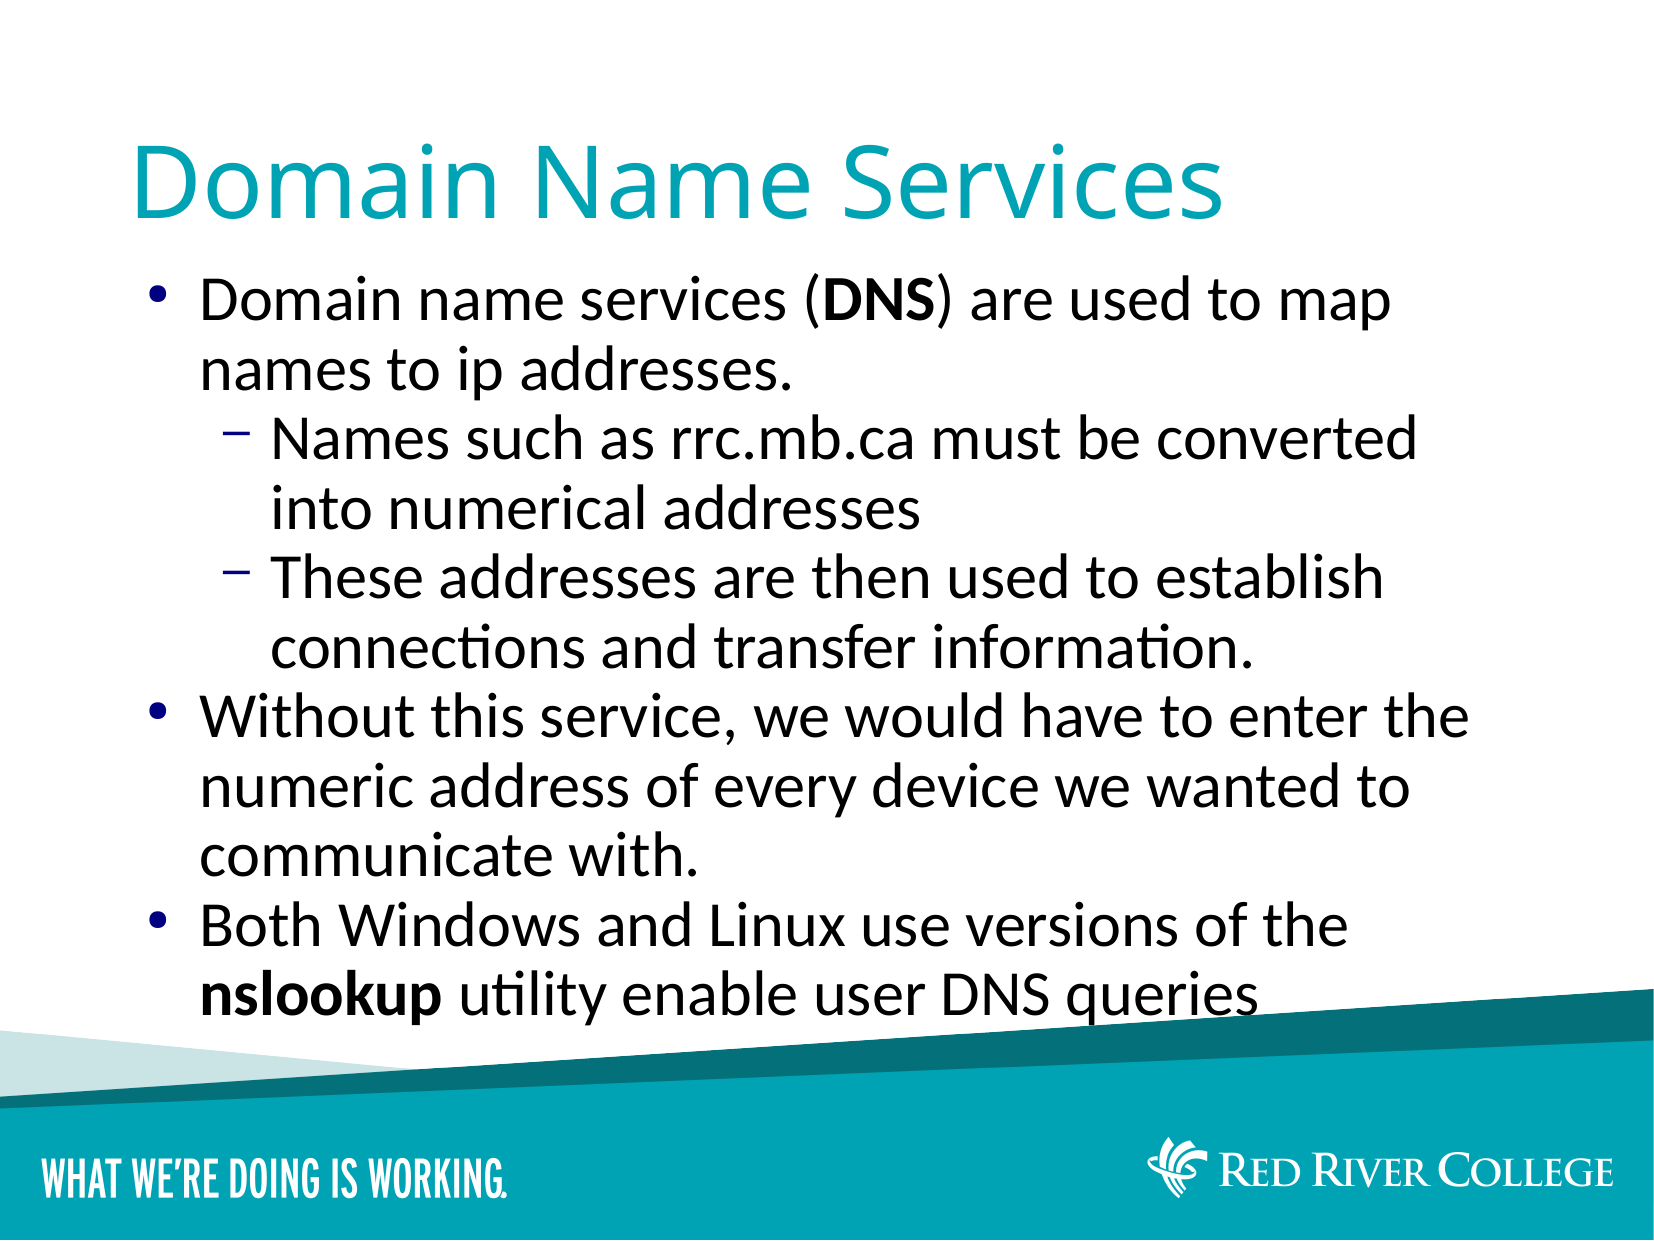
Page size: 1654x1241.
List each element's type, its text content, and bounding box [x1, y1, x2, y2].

title Domain Name Services [113, 66, 1540, 257]
picture [0, 0, 1654, 1240]
list Domain name services (DNS) are used to map names to ip addresses. Names such as rrc.mb.ca must be converted into numerical addresses These addresses are then used to establish connections and transfer information. Without this service, we would have to enter the numeric address of every device we wanted to communicate with. Both Windows and Linux use versions of the nslookup utility enable user DNS queries [113, 257, 1540, 1045]
